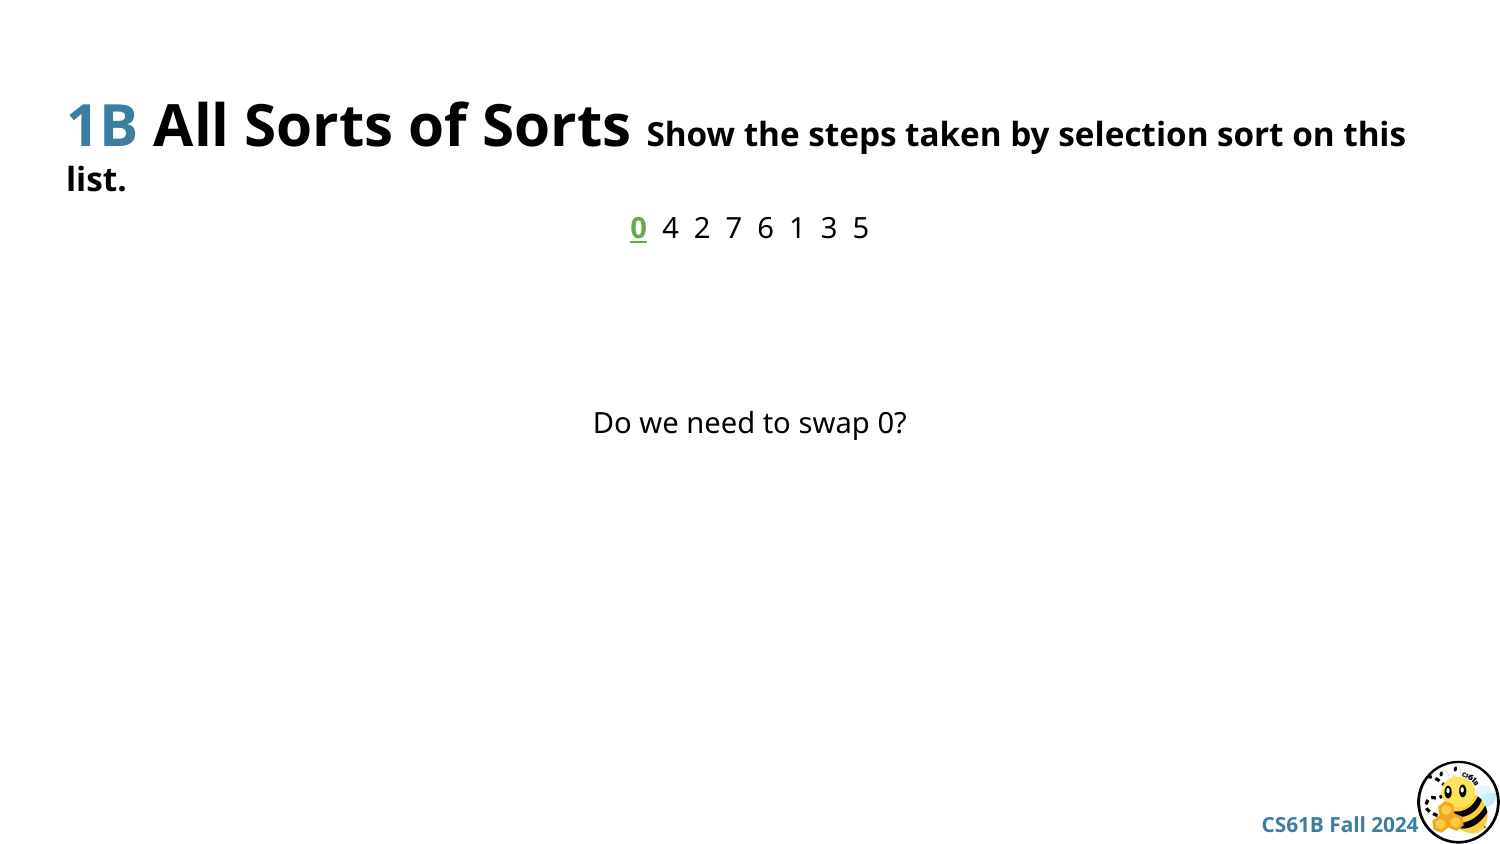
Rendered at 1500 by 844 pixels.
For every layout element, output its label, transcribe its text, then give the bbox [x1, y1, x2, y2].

text_box Do we need to swap 0? [304, 388, 1196, 455]
list 0 4 2 7 6 1 3 5 [51, 189, 1449, 750]
title 1B All Sorts of Sorts Show the steps taken by selection sort on this list. [51, 72, 1449, 167]
picture [1417, 760, 1500, 844]
